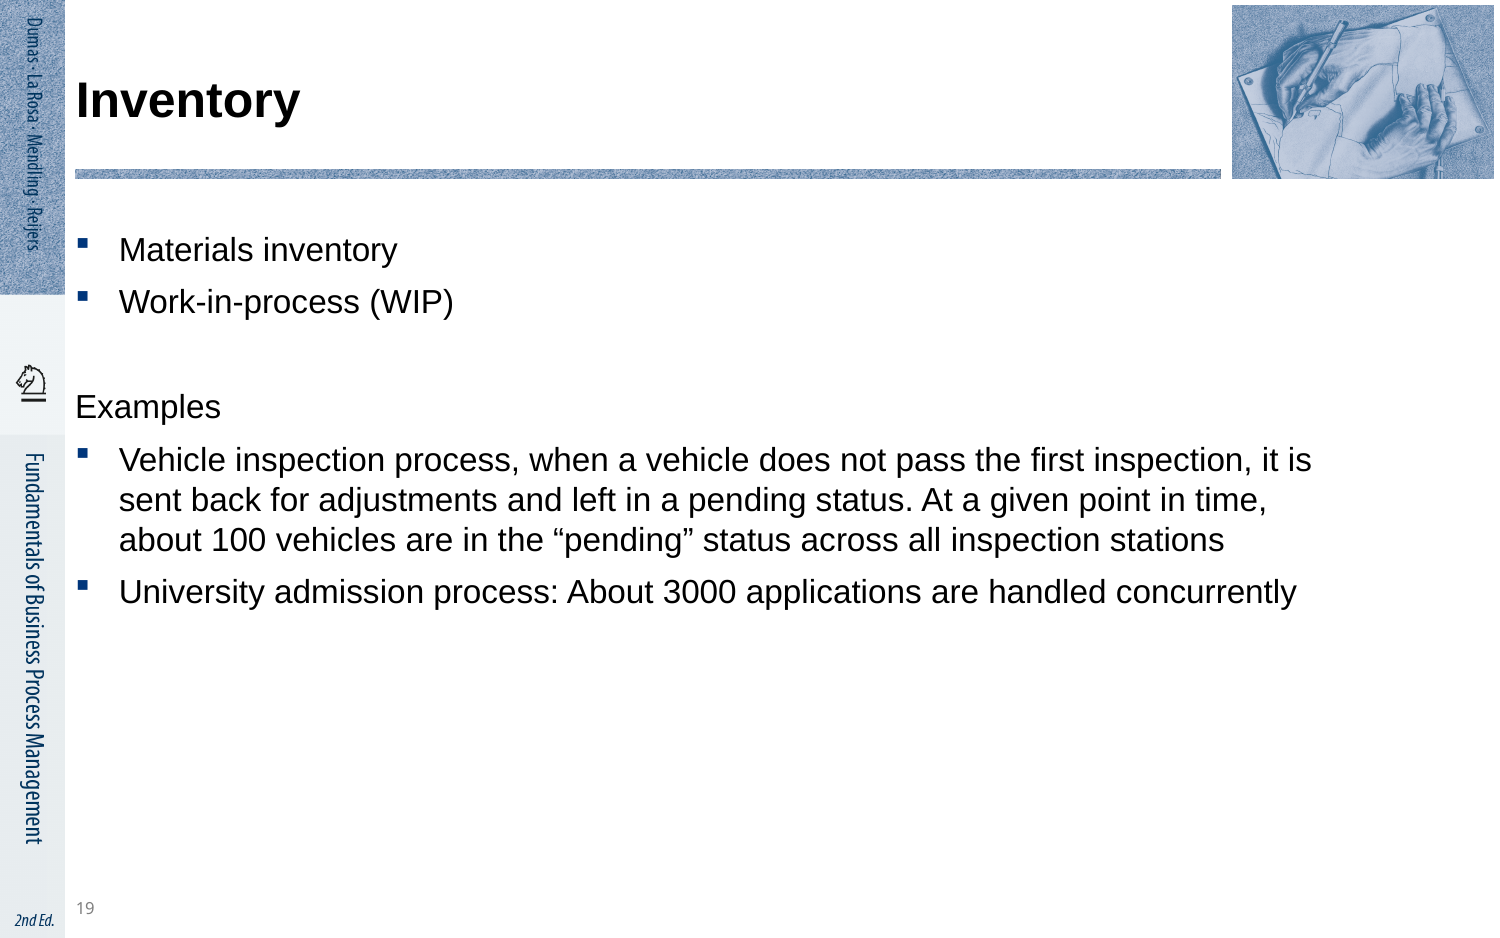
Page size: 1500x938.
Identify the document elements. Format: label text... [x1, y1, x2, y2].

slide_number 19 [75, 887, 223, 931]
picture [1232, 5, 1494, 179]
title Inventory [75, 22, 1198, 172]
picture [0, 0, 65, 938]
list Materials inventory Work-in-process (WIP) Examples Vehicle inspection process, when a vehicle does not pass the first inspection, it is sent back for adjustments and left in a pending status. At a given point in time, about 100 vehicles are in the “pending” status across all inspection stations University admission process: About 3000 applications are handled concurrently [75, 220, 1349, 854]
picture [75, 169, 1221, 179]
